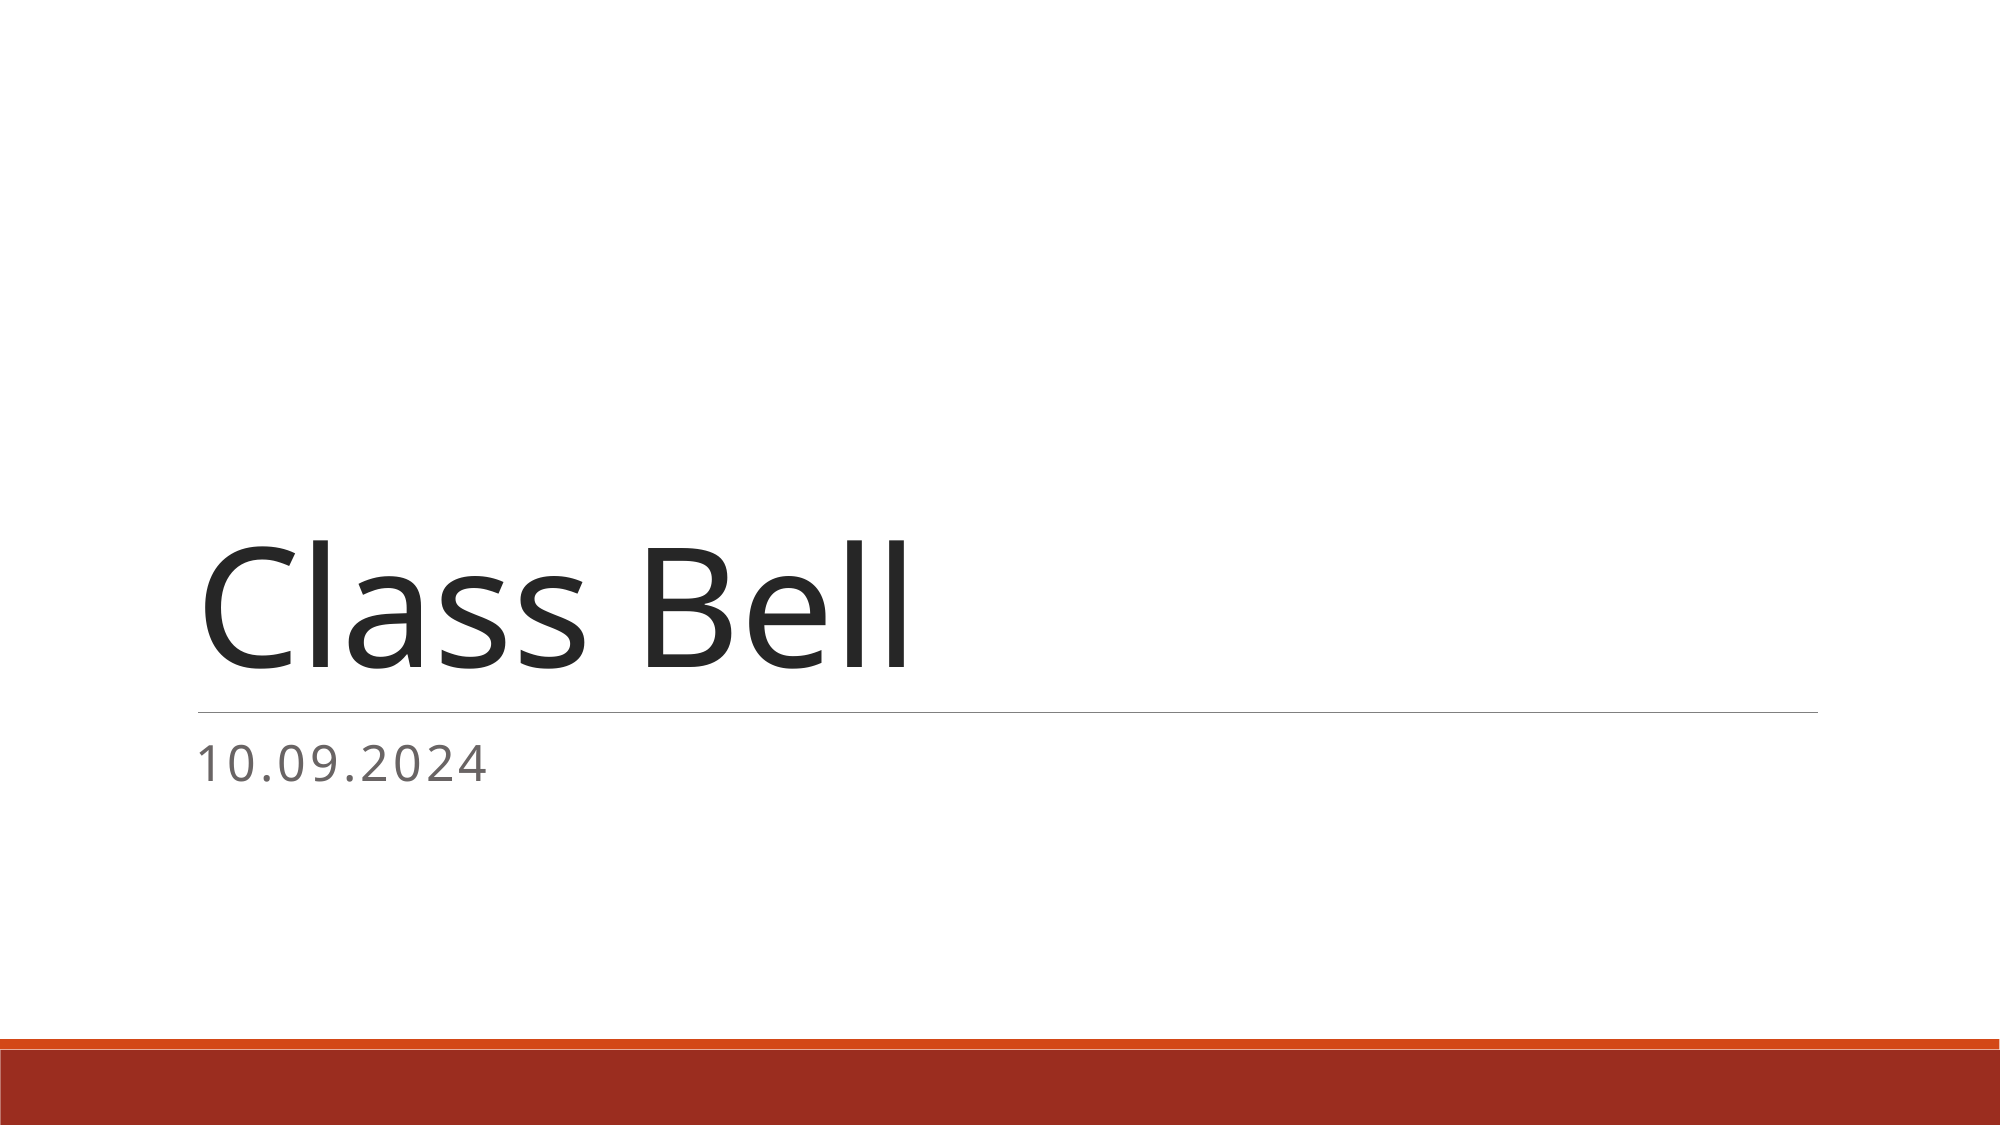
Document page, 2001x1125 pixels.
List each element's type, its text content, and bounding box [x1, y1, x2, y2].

list 10.09.2024 [180, 730, 1830, 918]
title Class Bell [180, 124, 1830, 710]
